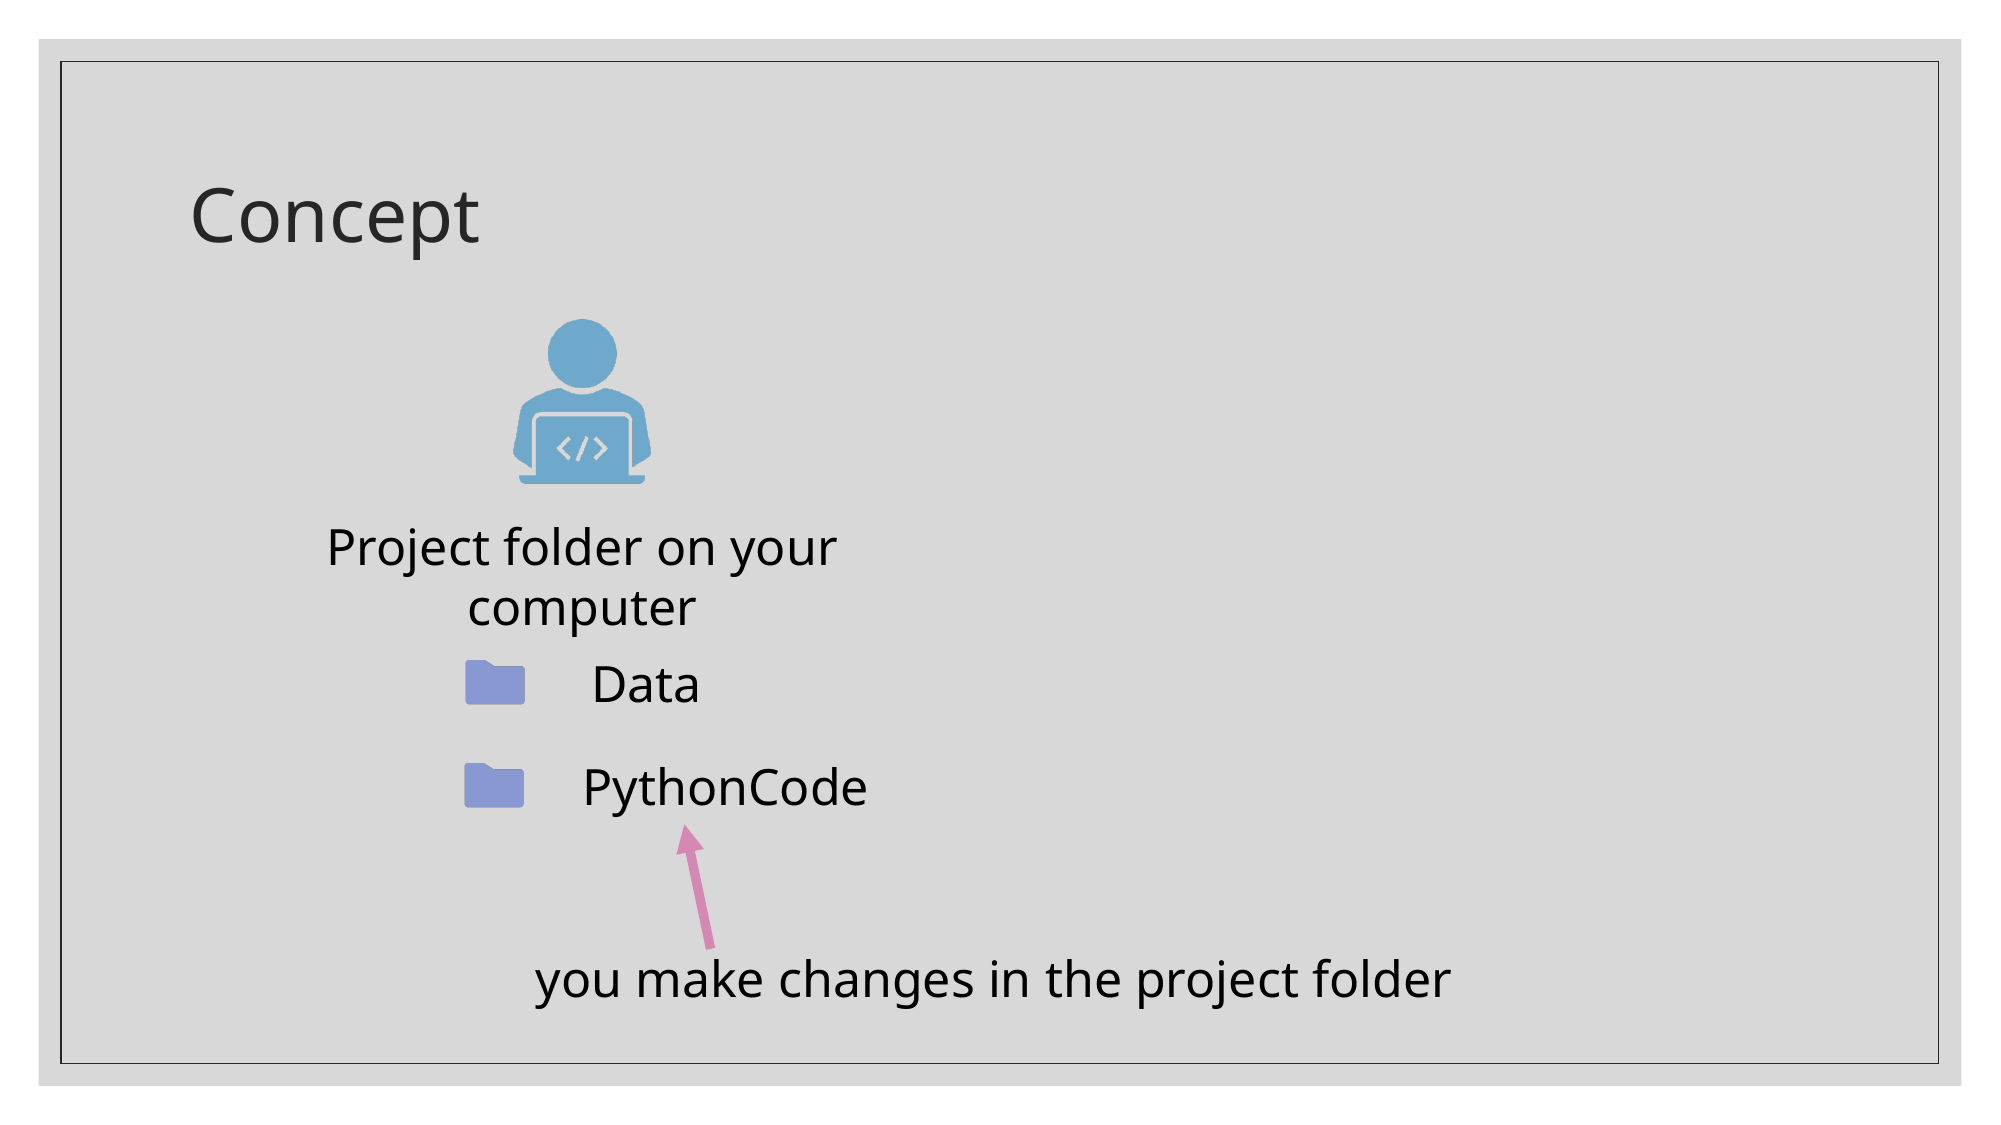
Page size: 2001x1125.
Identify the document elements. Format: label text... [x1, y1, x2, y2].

text_box PythonCode [567, 748, 885, 824]
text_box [684, 824, 711, 949]
text_box Project folder on your computer [199, 508, 965, 949]
picture [457, 644, 533, 720]
title Concept [174, 105, 1825, 331]
picture [456, 747, 532, 823]
text_box you make changes in the project folder [520, 940, 1468, 1016]
picture [479, 289, 685, 495]
text_box Data [576, 644, 717, 720]
